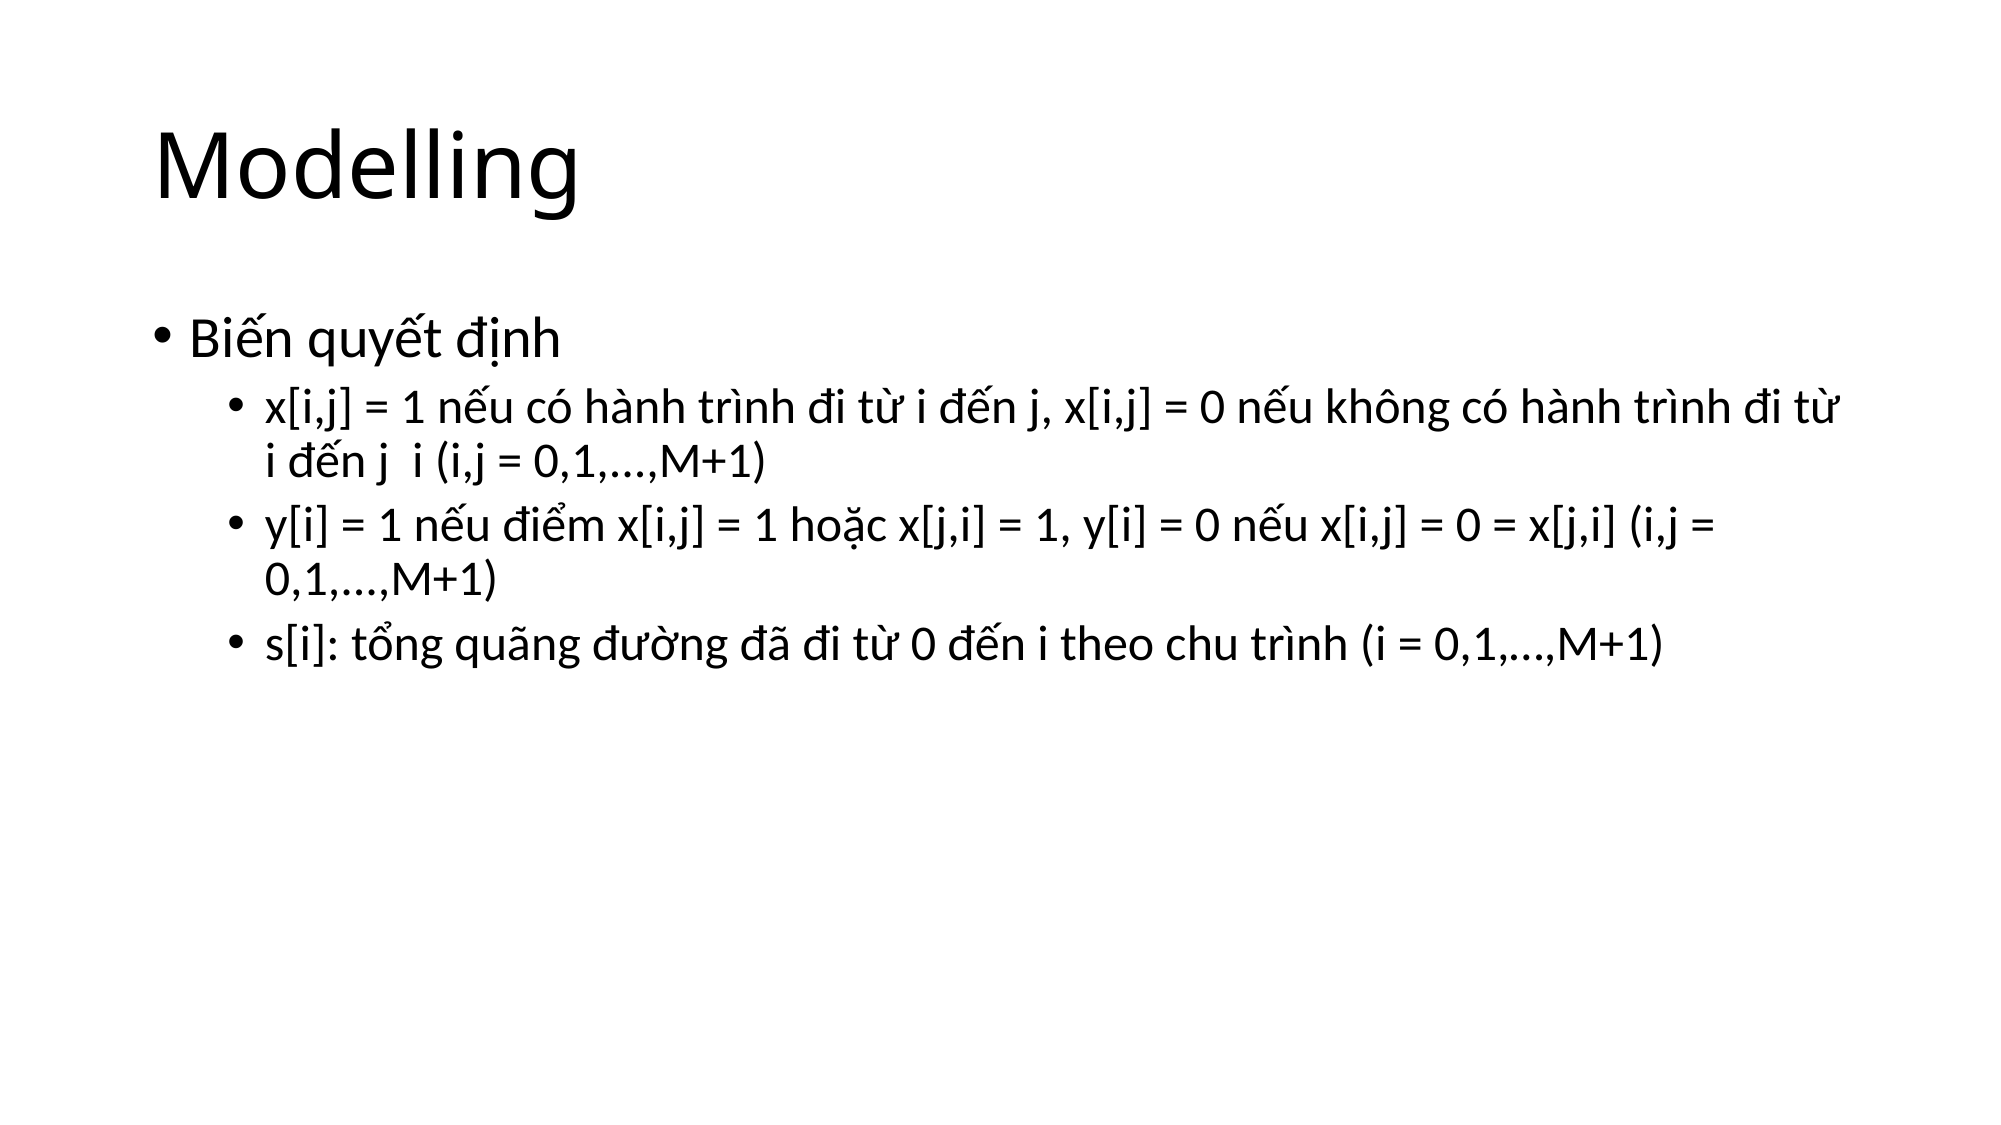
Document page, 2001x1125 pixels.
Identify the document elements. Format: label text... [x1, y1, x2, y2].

title Modelling [137, 59, 1863, 278]
